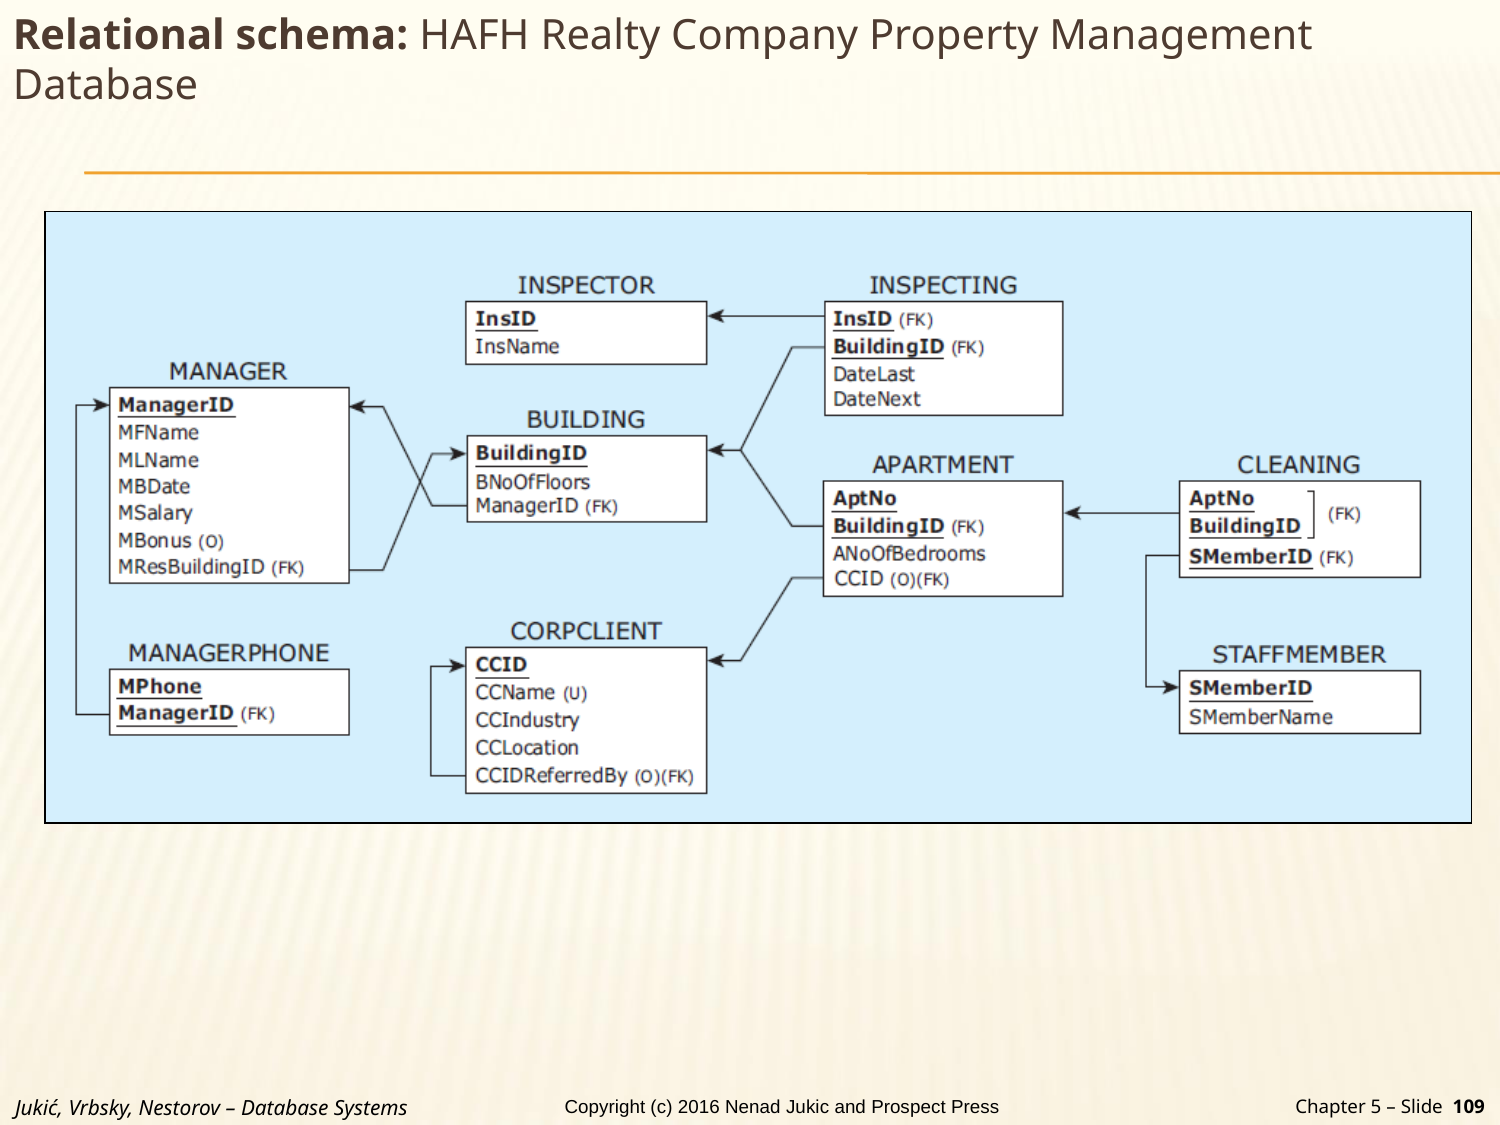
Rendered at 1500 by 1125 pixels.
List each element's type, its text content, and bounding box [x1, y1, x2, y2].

footer Jukić, Vrbsky, Nestorov – Database Systems [0, 1087, 625, 1125]
picture [0, 113, 1500, 1125]
text_box Relational schema: HAFH Realty Company Property Management Database [0, 0, 1500, 113]
slide_number Chapter 5 – Slide 109 [1212, 1087, 1500, 1125]
